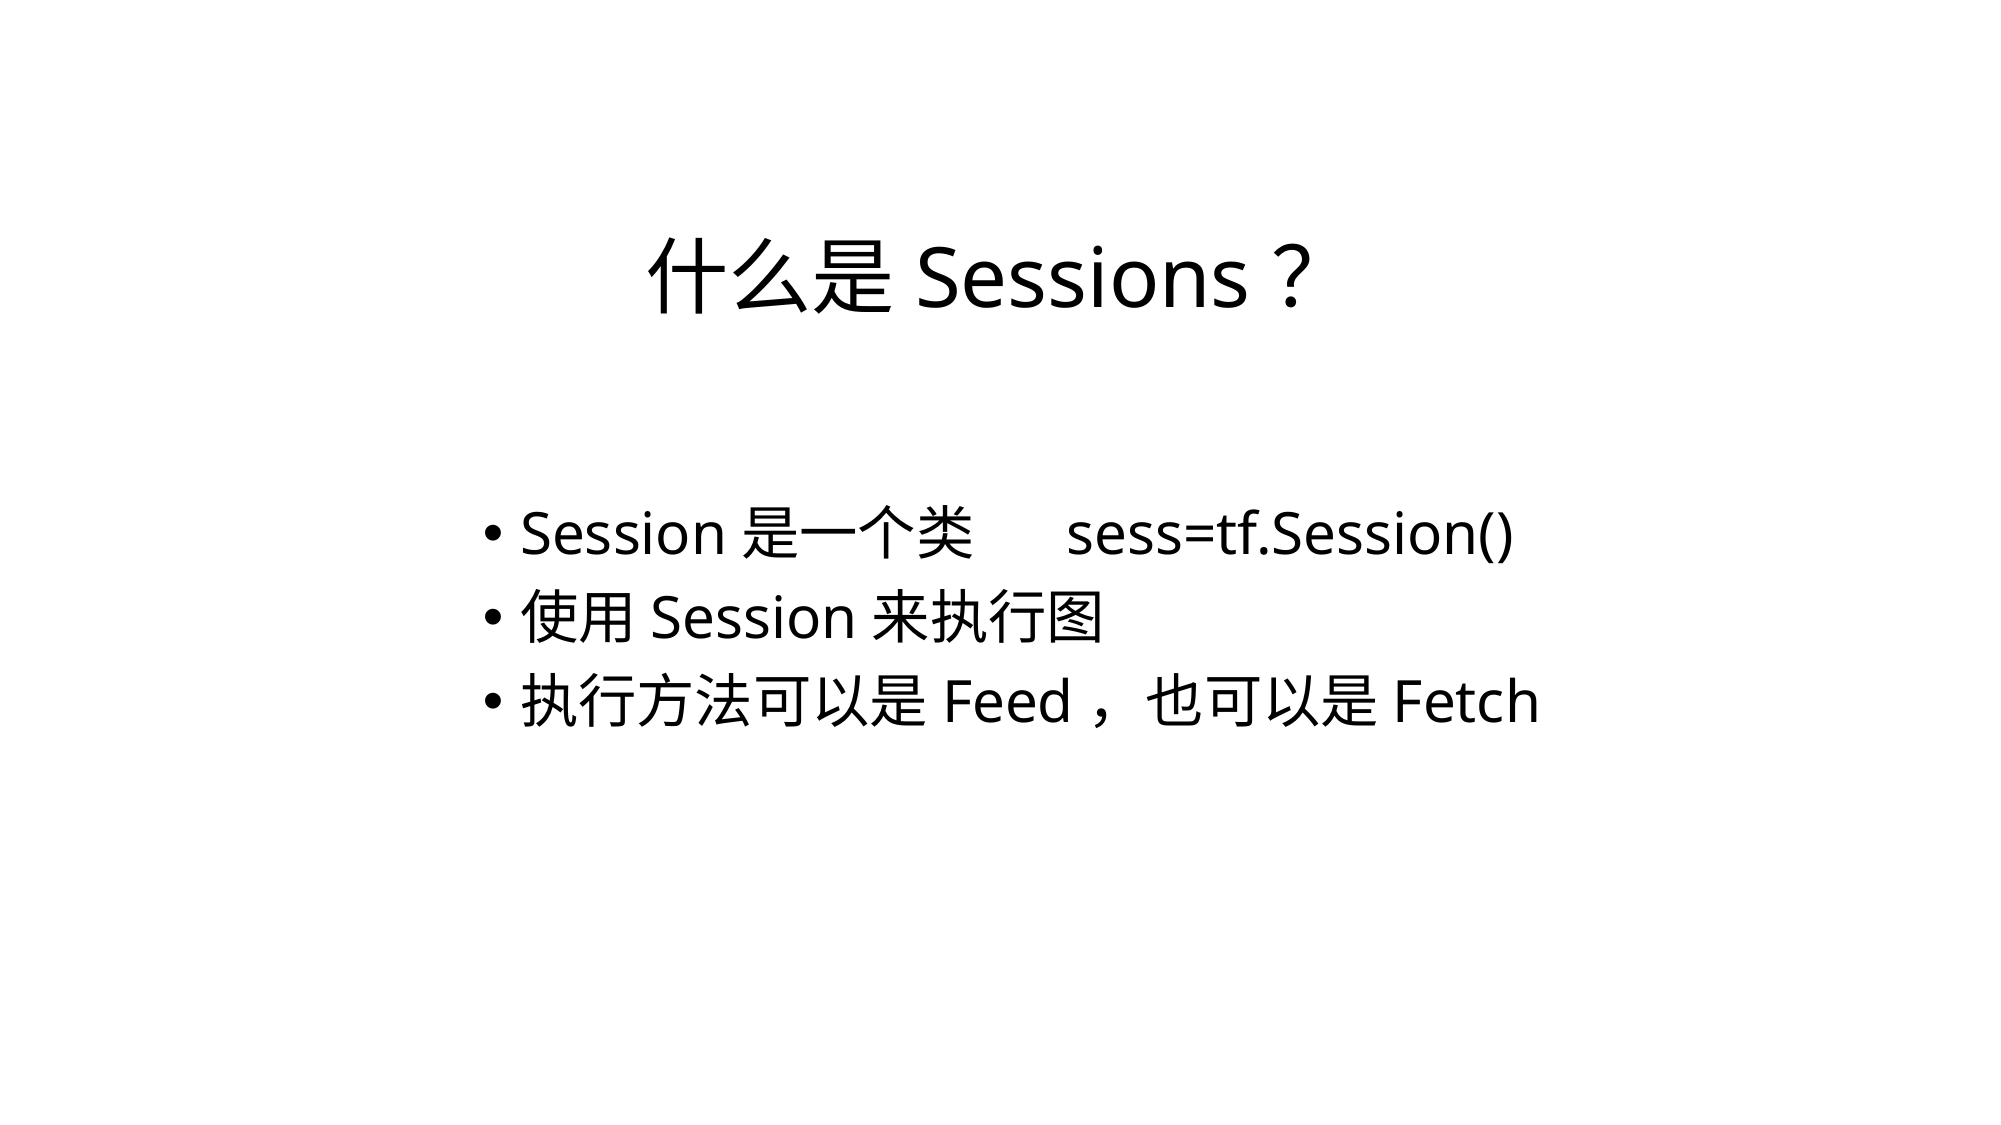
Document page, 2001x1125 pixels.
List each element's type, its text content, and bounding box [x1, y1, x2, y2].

title 什么是Sessions？ [137, 17, 1863, 544]
list Session是一个类 sess=tf.Session() 使用Session来执行图 执行方法可以是Feed，也可以是Fetch [467, 496, 1863, 1014]
